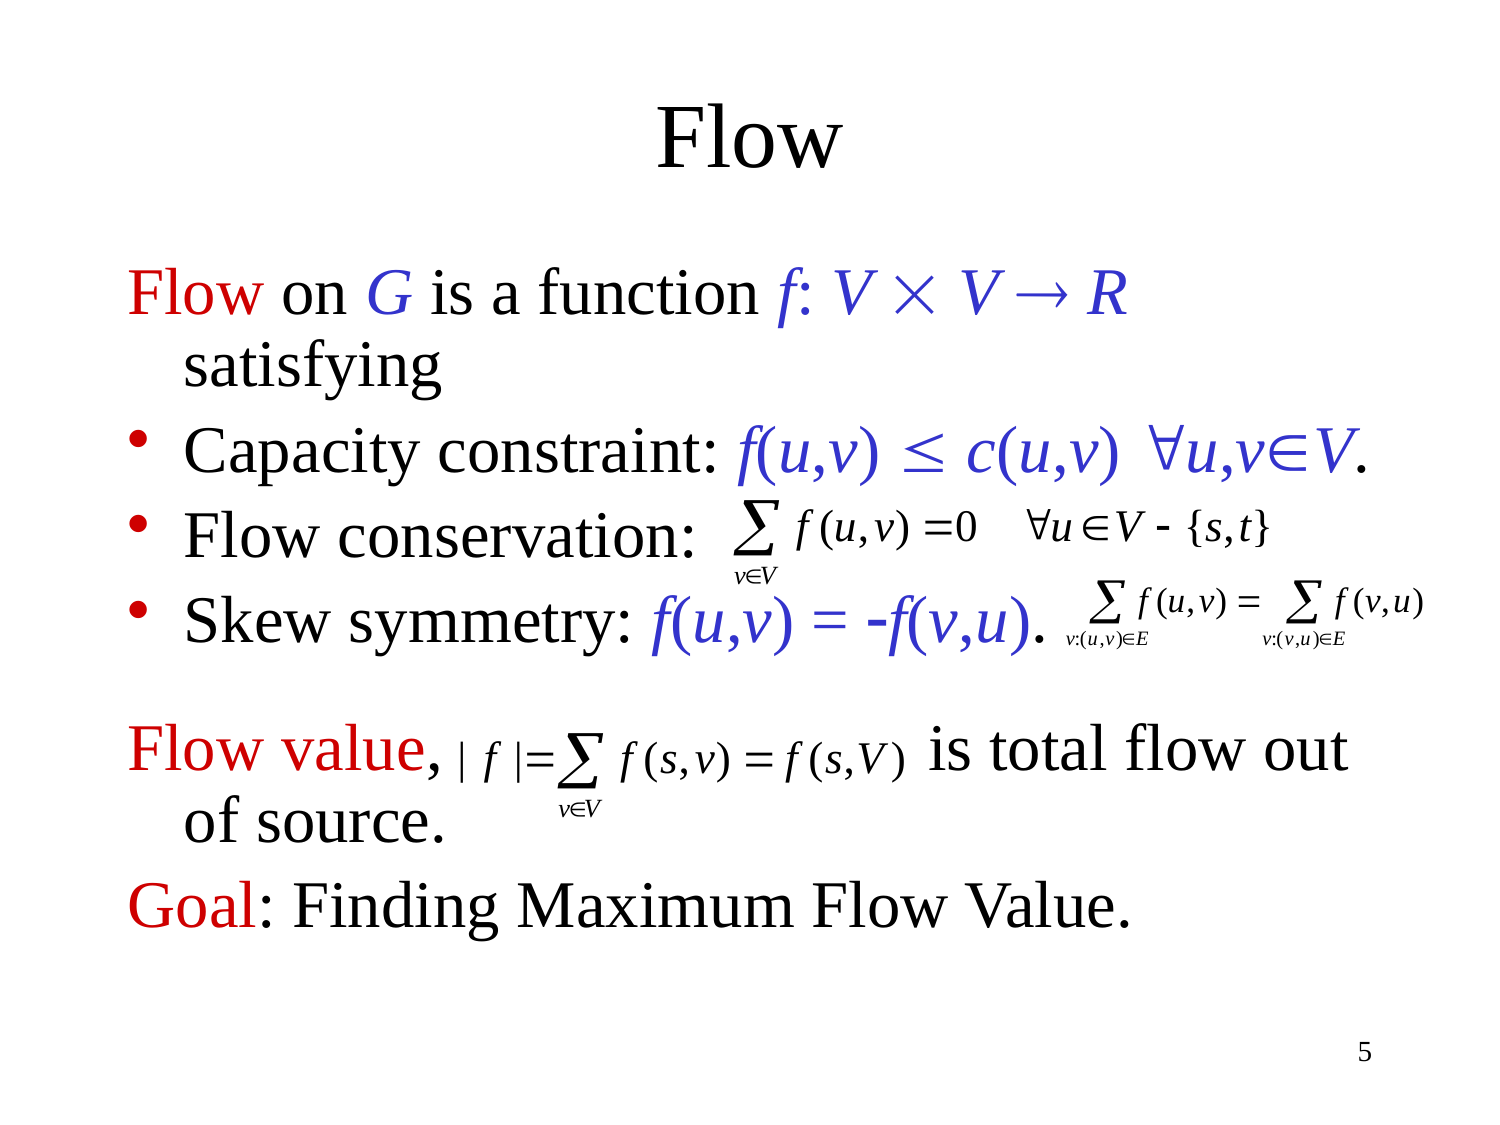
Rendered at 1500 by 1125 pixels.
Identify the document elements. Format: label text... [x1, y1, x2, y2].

title Flow [112, 37, 1388, 226]
slide_number 5 [1074, 1024, 1388, 1101]
list Flow on G is a function f: V  V  R satisfying Capacity constraint: f(u,v)  c(u,v) u,vV. Flow conservation: Skew symmetry: f(u,v) = f(v,u). Flow value, is total flow out of source. Goal: Finding Maximum Flow Value. [112, 249, 1388, 1001]
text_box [1060, 573, 1430, 657]
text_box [453, 724, 913, 827]
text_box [726, 491, 1280, 594]
